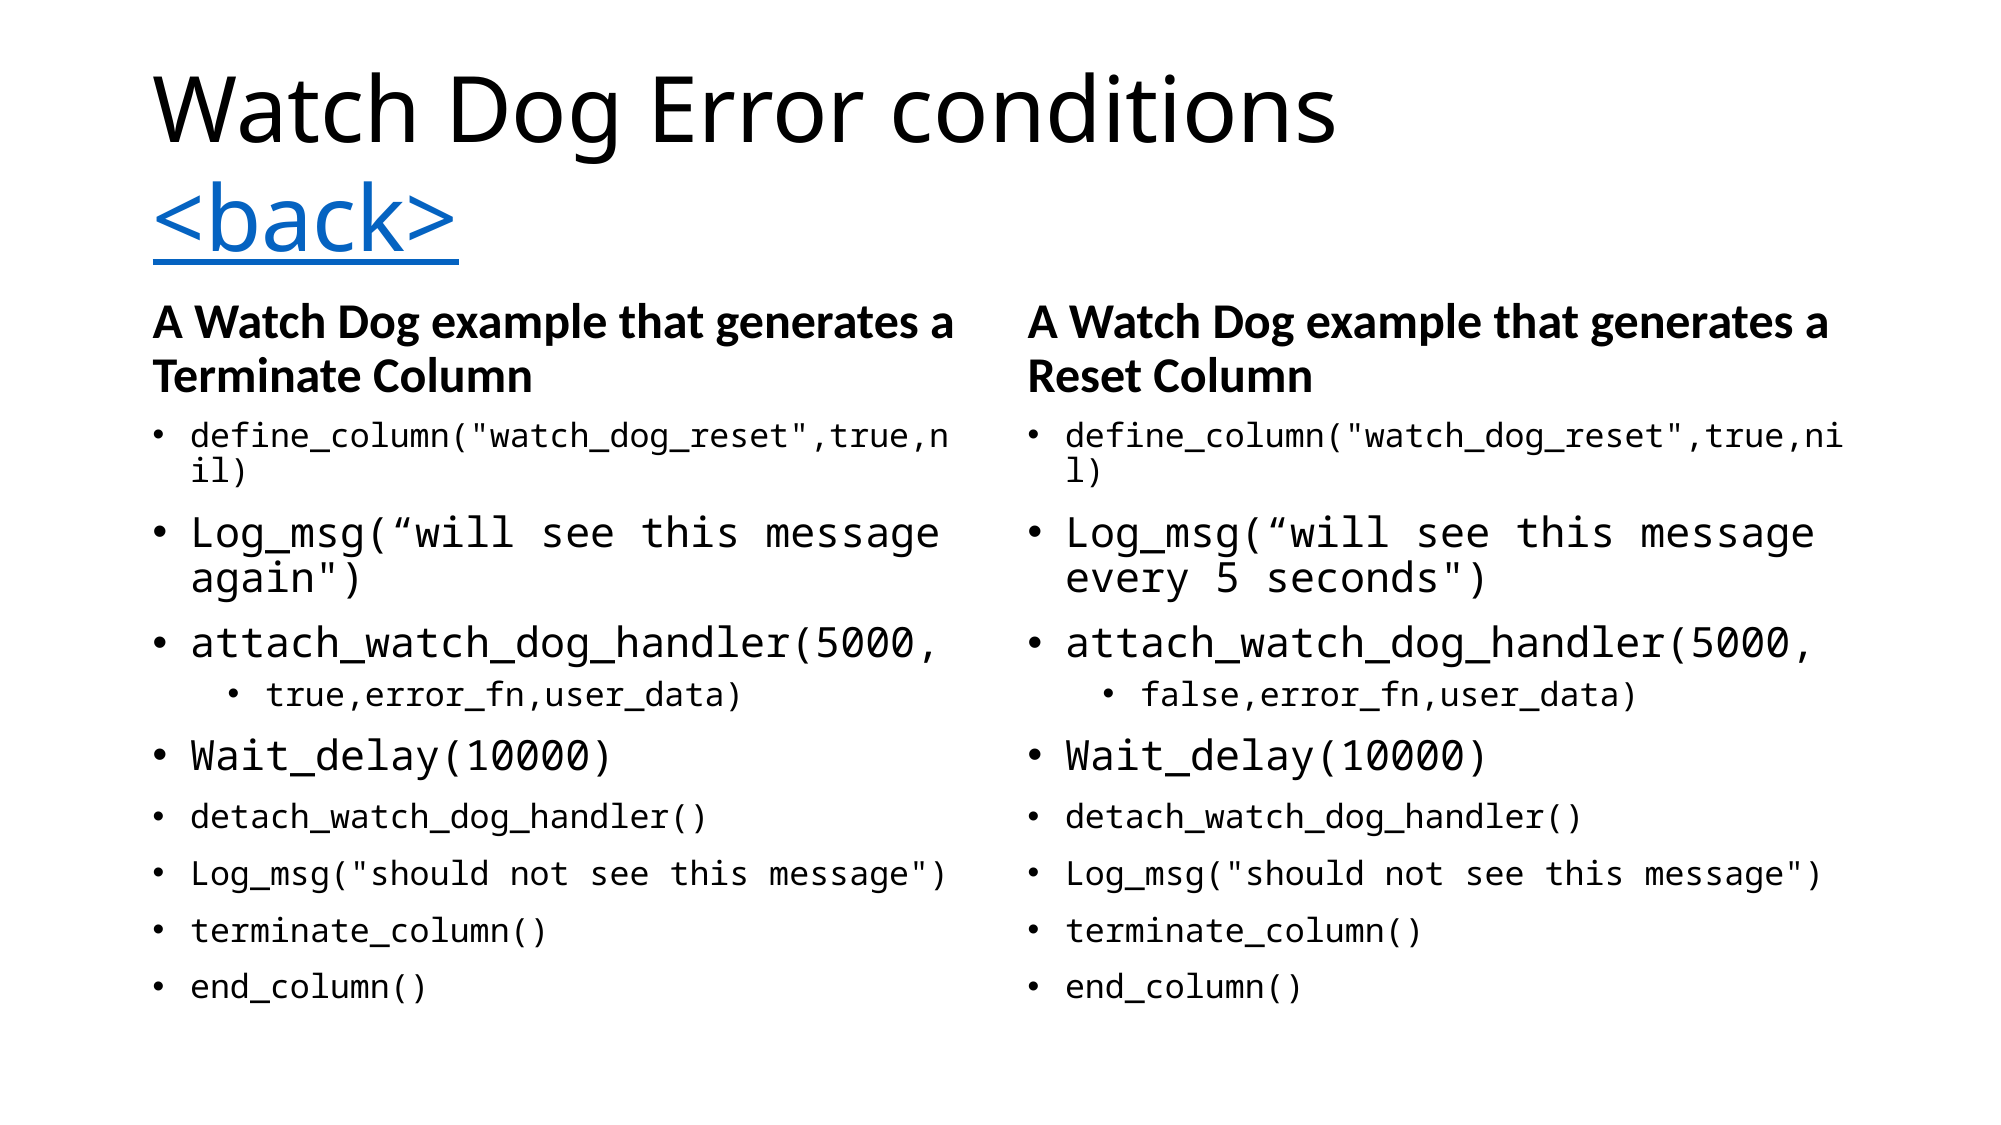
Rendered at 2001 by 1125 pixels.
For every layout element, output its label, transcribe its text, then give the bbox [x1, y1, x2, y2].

list define_column("watch_dog_reset",true,nil) Log_msg(“will see this message every 5 seconds") attach_watch_dog_handler(5000, false,error_fn,user_data) Wait_delay(10000) detach_watch_dog_handler() Log_msg("should not see this message") terminate_column() end_column() [1012, 410, 1863, 1016]
list A Watch Dog example that generates a Reset Column [1012, 275, 1863, 410]
title Watch Dog Error conditions <back> [137, 59, 1863, 278]
list define_column("watch_dog_reset",true,nil) Log_msg(“will see this message again") attach_watch_dog_handler(5000, true,error_fn,user_data) Wait_delay(10000) detach_watch_dog_handler() Log_msg("should not see this message") terminate_column() end_column() [137, 410, 984, 1016]
list A Watch Dog example that generates a Terminate Column [137, 275, 984, 410]
